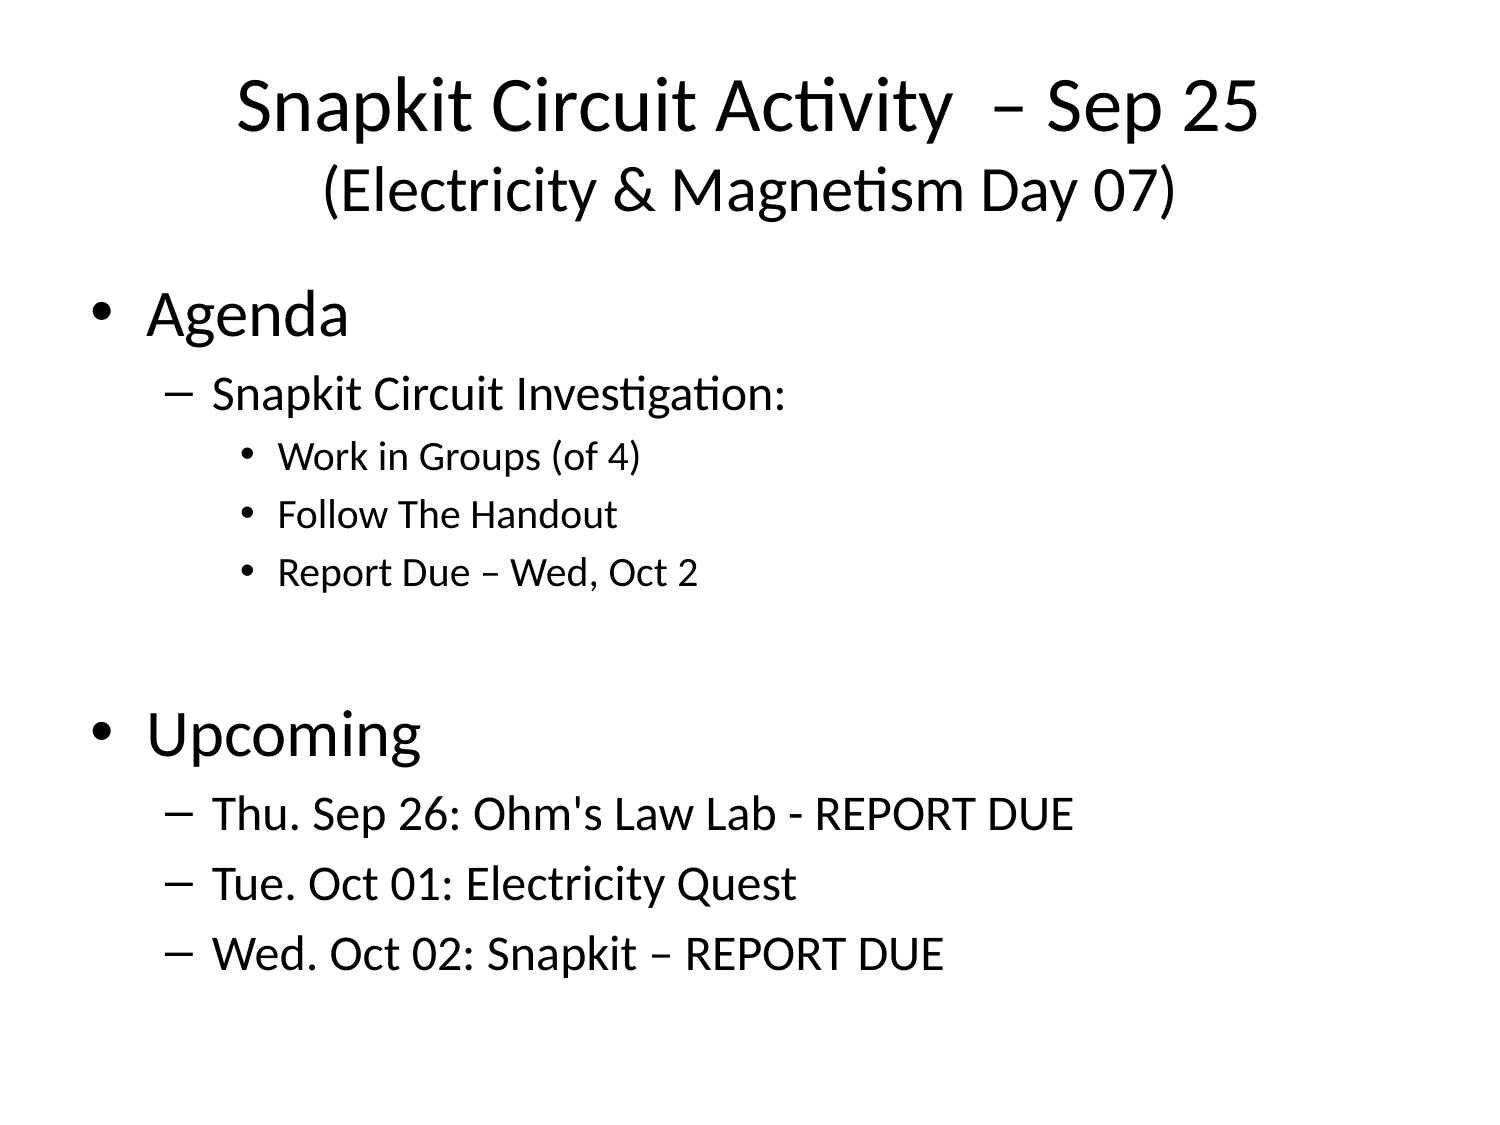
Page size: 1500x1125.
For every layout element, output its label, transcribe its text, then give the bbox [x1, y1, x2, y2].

title Snapkit Circuit Activity – Sep 25 (Electricity & Magnetism Day 07) [75, 45, 1425, 233]
list Agenda Snapkit Circuit Investigation: Work in Groups (of 4) Follow The Handout Report Due – Wed, Oct 2 Upcoming Thu. Sep 26: Ohm's Law Lab - REPORT DUE Tue. Oct 01: Electricity Quest Wed. Oct 02: Snapkit – REPORT DUE [75, 262, 1425, 1005]
